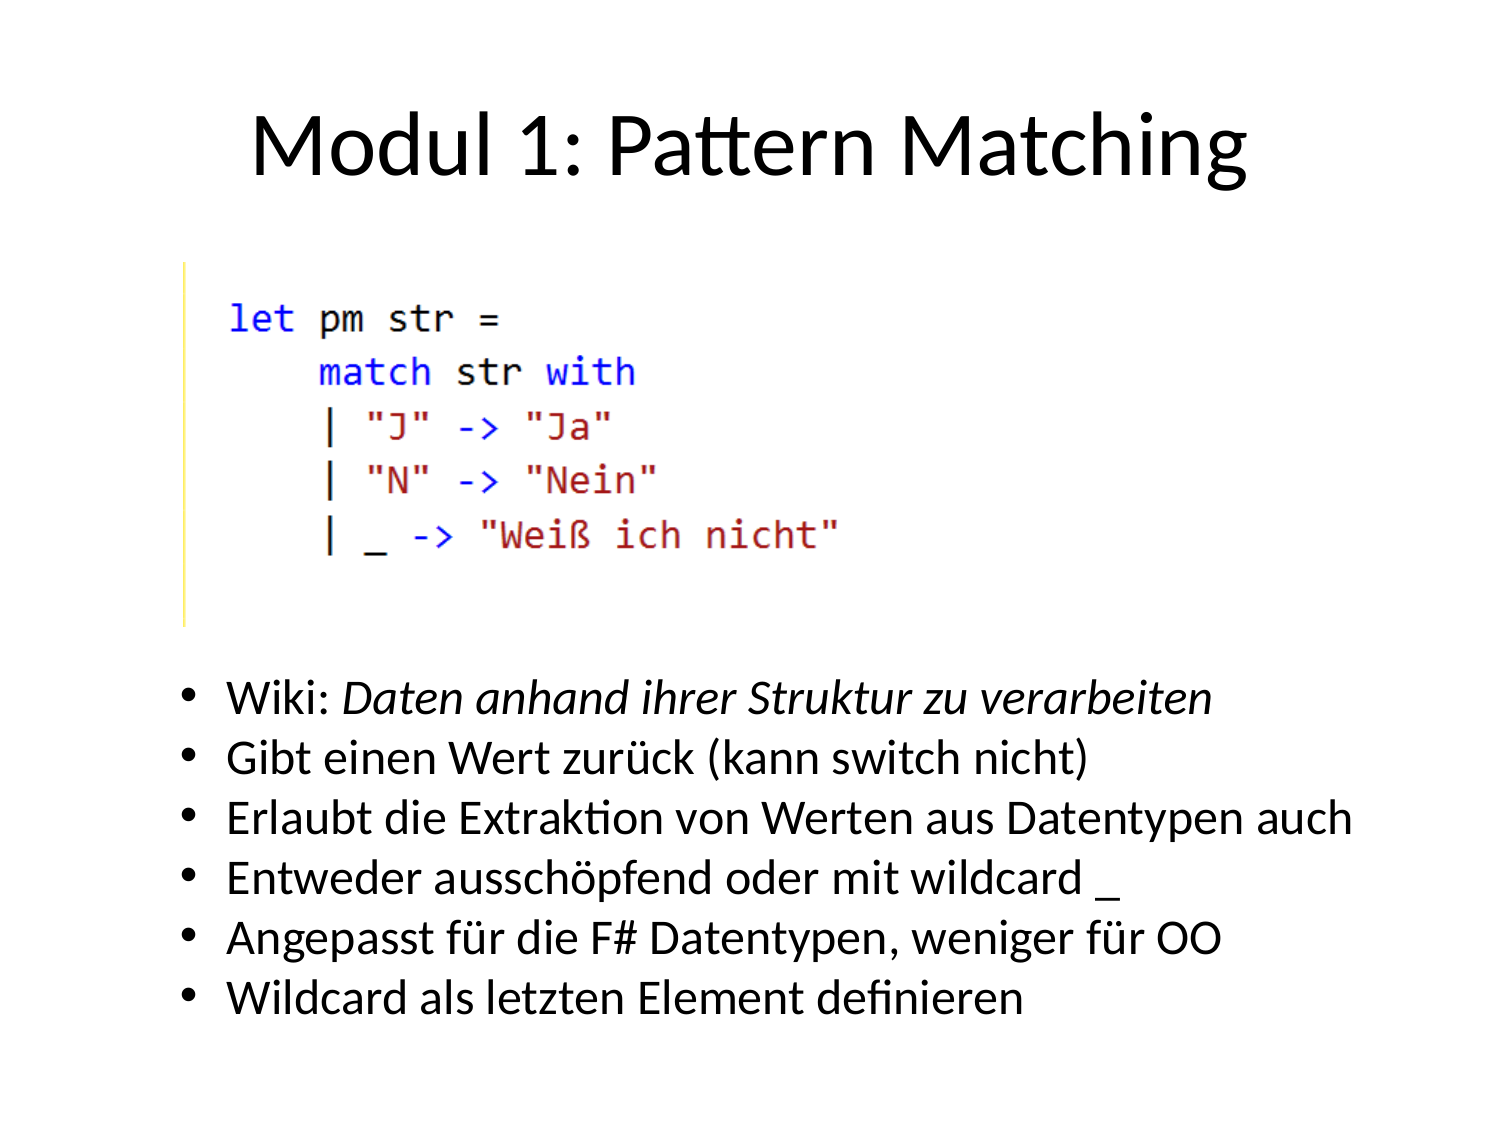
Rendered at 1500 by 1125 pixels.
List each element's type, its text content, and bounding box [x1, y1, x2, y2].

title Modul 1: Pattern Matching [75, 45, 1425, 233]
picture [182, 262, 1046, 628]
text_box Wiki: Daten anhand ihrer Struktur zu verarbeiten Gibt einen Wert zurück (kann switch nicht) Erlaubt die Extraktion von Werten aus Datentypen auch Entweder ausschöpfend oder mit wildcard _ Angepasst für die F# Datentypen, weniger für OO Wildcard als letzten Element definieren [165, 656, 1369, 1092]
